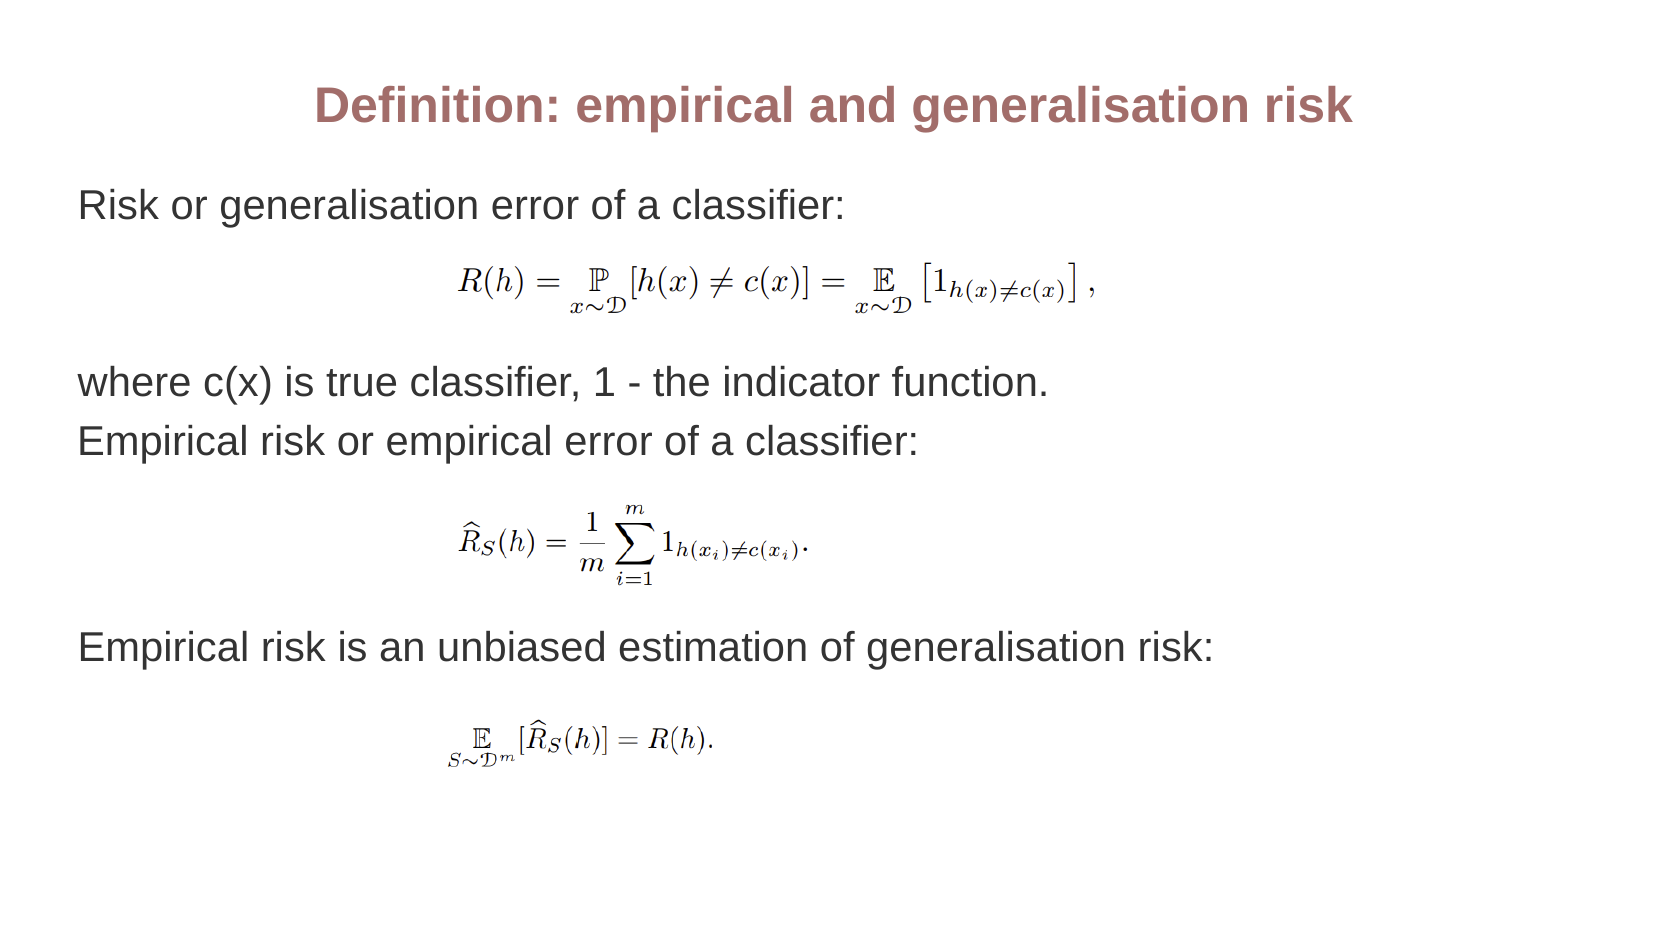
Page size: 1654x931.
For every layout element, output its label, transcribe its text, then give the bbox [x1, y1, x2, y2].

text_box Empirical risk is an unbiased estimation of generalisation risk: [59, 620, 1565, 679]
picture [413, 708, 739, 778]
picture [429, 243, 1123, 325]
picture [413, 488, 870, 591]
text_box where c(x) is true classifier, 1 - the indicator function. [59, 354, 1624, 414]
text_box Risk or generalisation error of a classifier: [59, 177, 1624, 266]
text_box Definition: empirical and generalisation risk [90, 25, 1578, 177]
text_box Empirical risk or empirical error of a classifier: [58, 413, 1565, 473]
